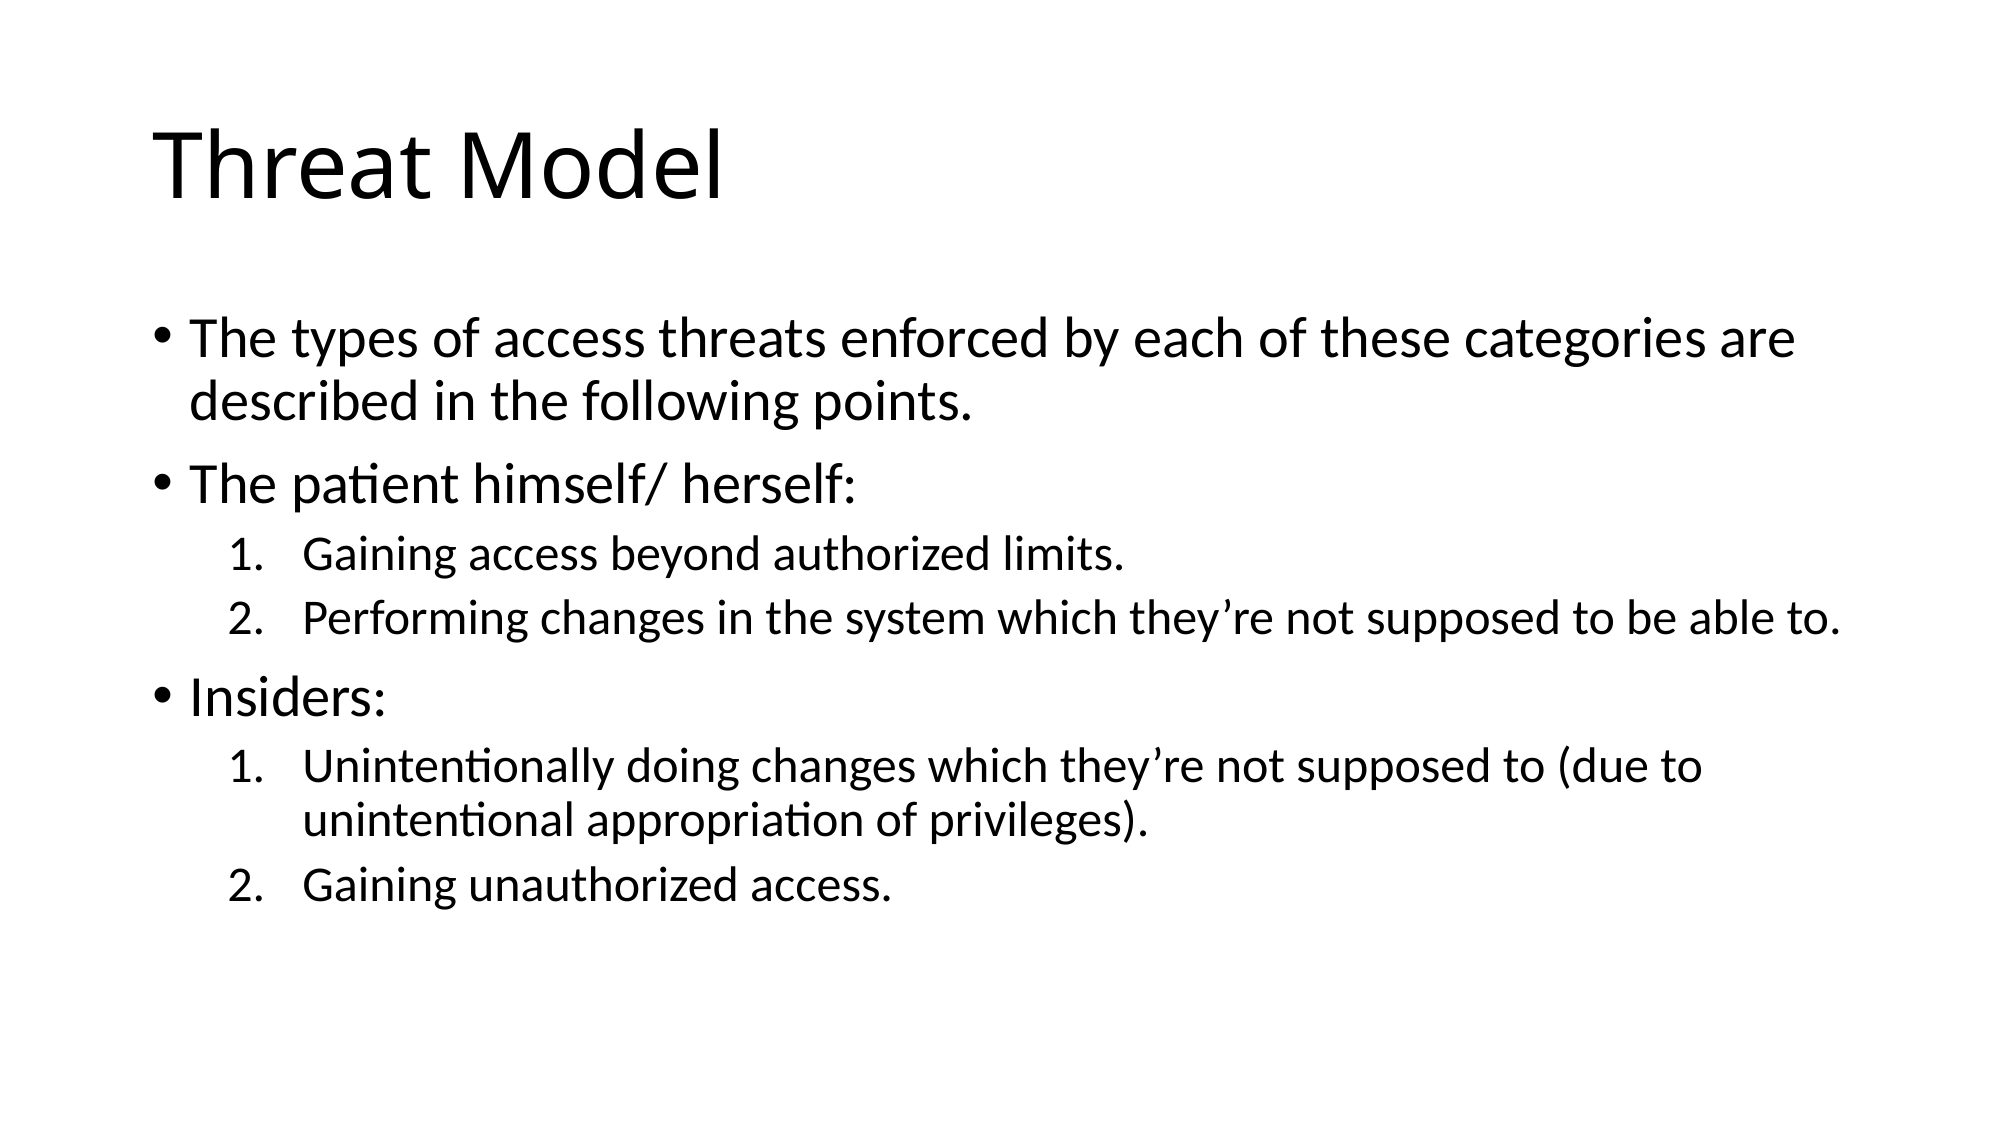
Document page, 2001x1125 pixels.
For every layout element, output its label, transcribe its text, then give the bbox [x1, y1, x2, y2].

title Threat Model [137, 59, 1863, 278]
list The types of access threats enforced by each of these categories are described in the following points. The patient himself/ herself: Gaining access beyond authorized limits. Performing changes in the system which they’re not supposed to be able to. Insiders: Unintentionally doing changes which they’re not supposed to (due to unintentional appropriation of privileges). Gaining unauthorized access. [137, 299, 1863, 1014]
